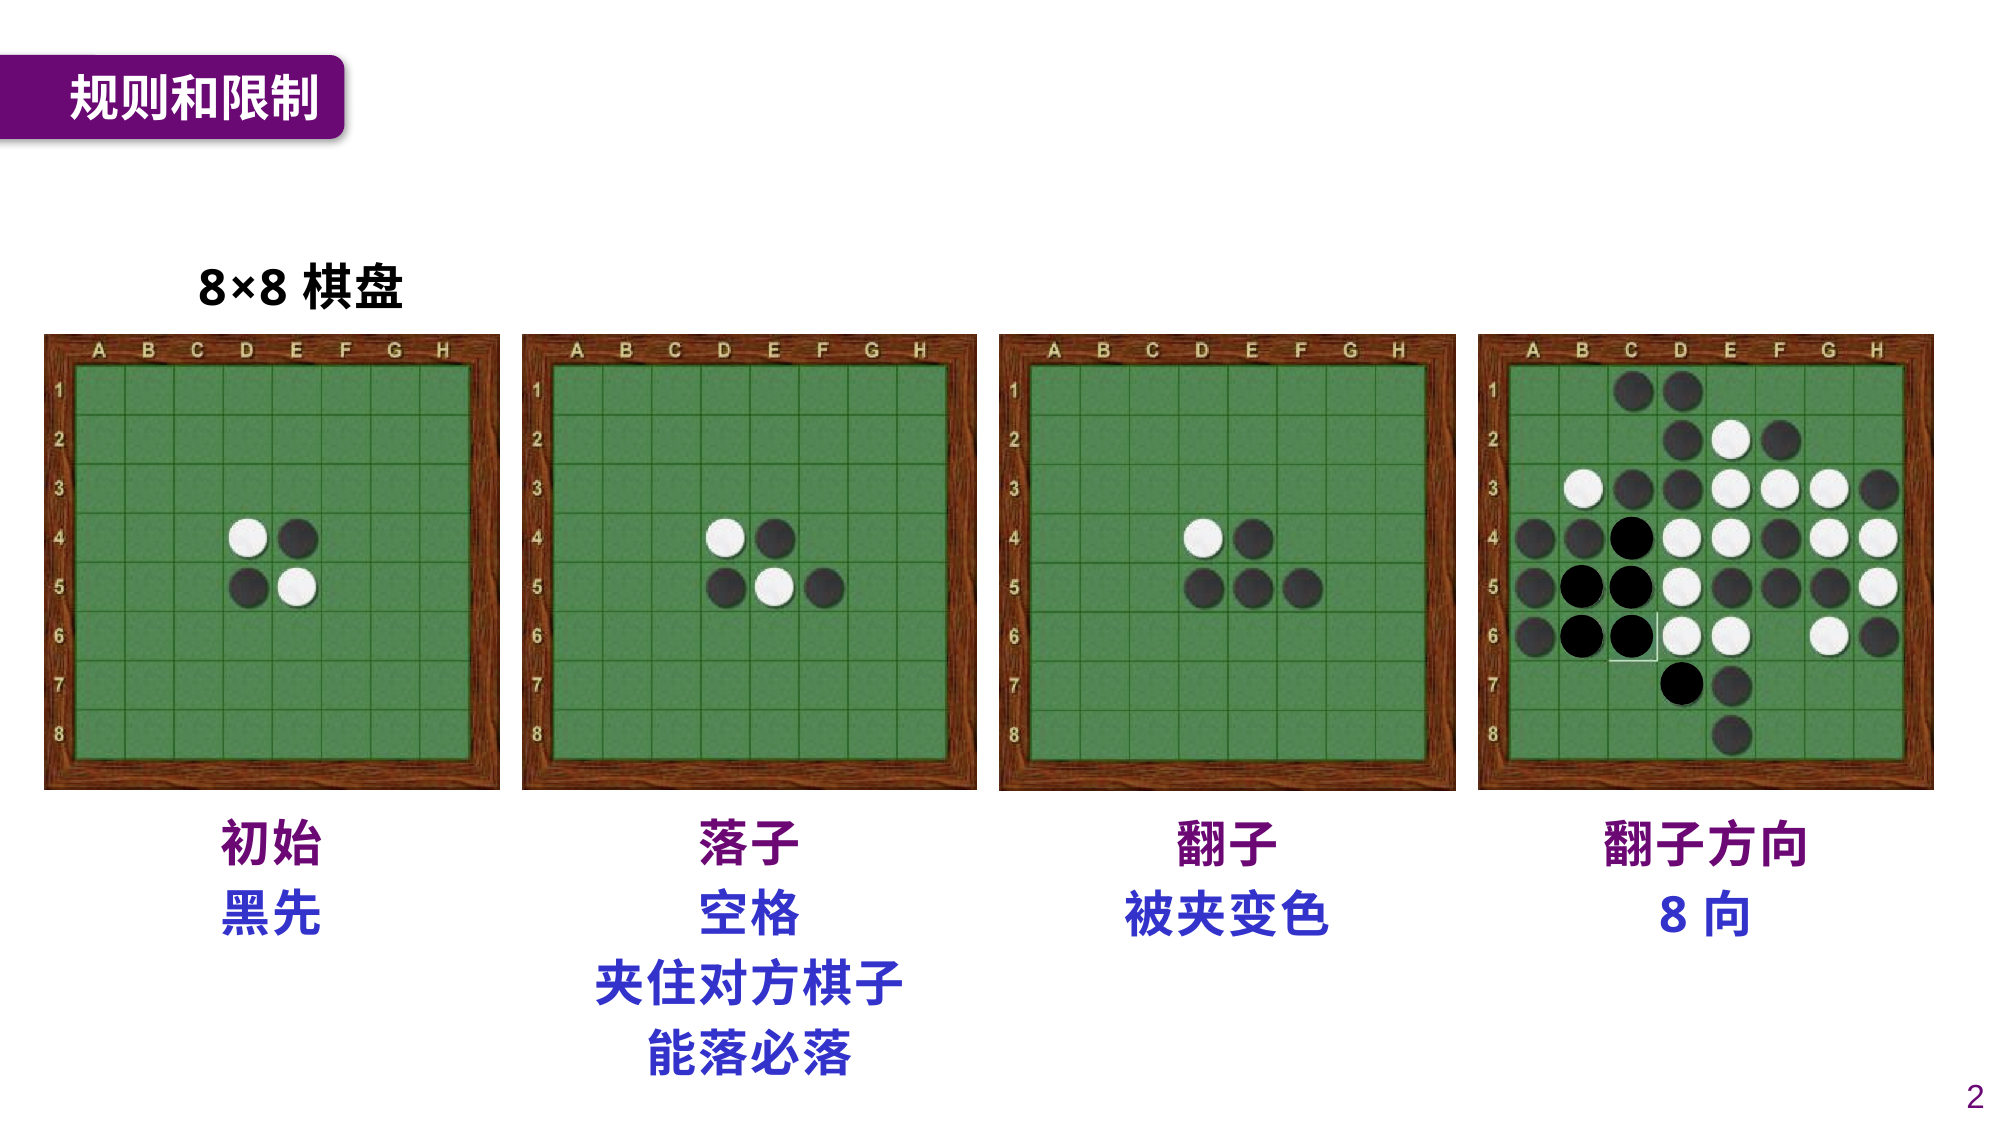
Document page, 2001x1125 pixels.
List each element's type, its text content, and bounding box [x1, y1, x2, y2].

picture [521, 334, 978, 790]
slide_number 2 [1916, 1065, 2000, 1125]
text_box 规则和限制 [55, 55, 345, 138]
text_box 翻子 被夹变色 [1108, 803, 1348, 952]
picture [44, 334, 500, 790]
picture [1478, 334, 1934, 790]
text_box 翻子方向 8向 [1586, 803, 1826, 952]
picture [999, 334, 1457, 791]
text_box 落子 空格 夹住对方棋子 能落必落 [577, 802, 922, 1090]
text_box 8×8棋盘 [182, 246, 422, 325]
text_box 初始 黑先 [204, 802, 340, 951]
text_box [0, 54, 335, 139]
